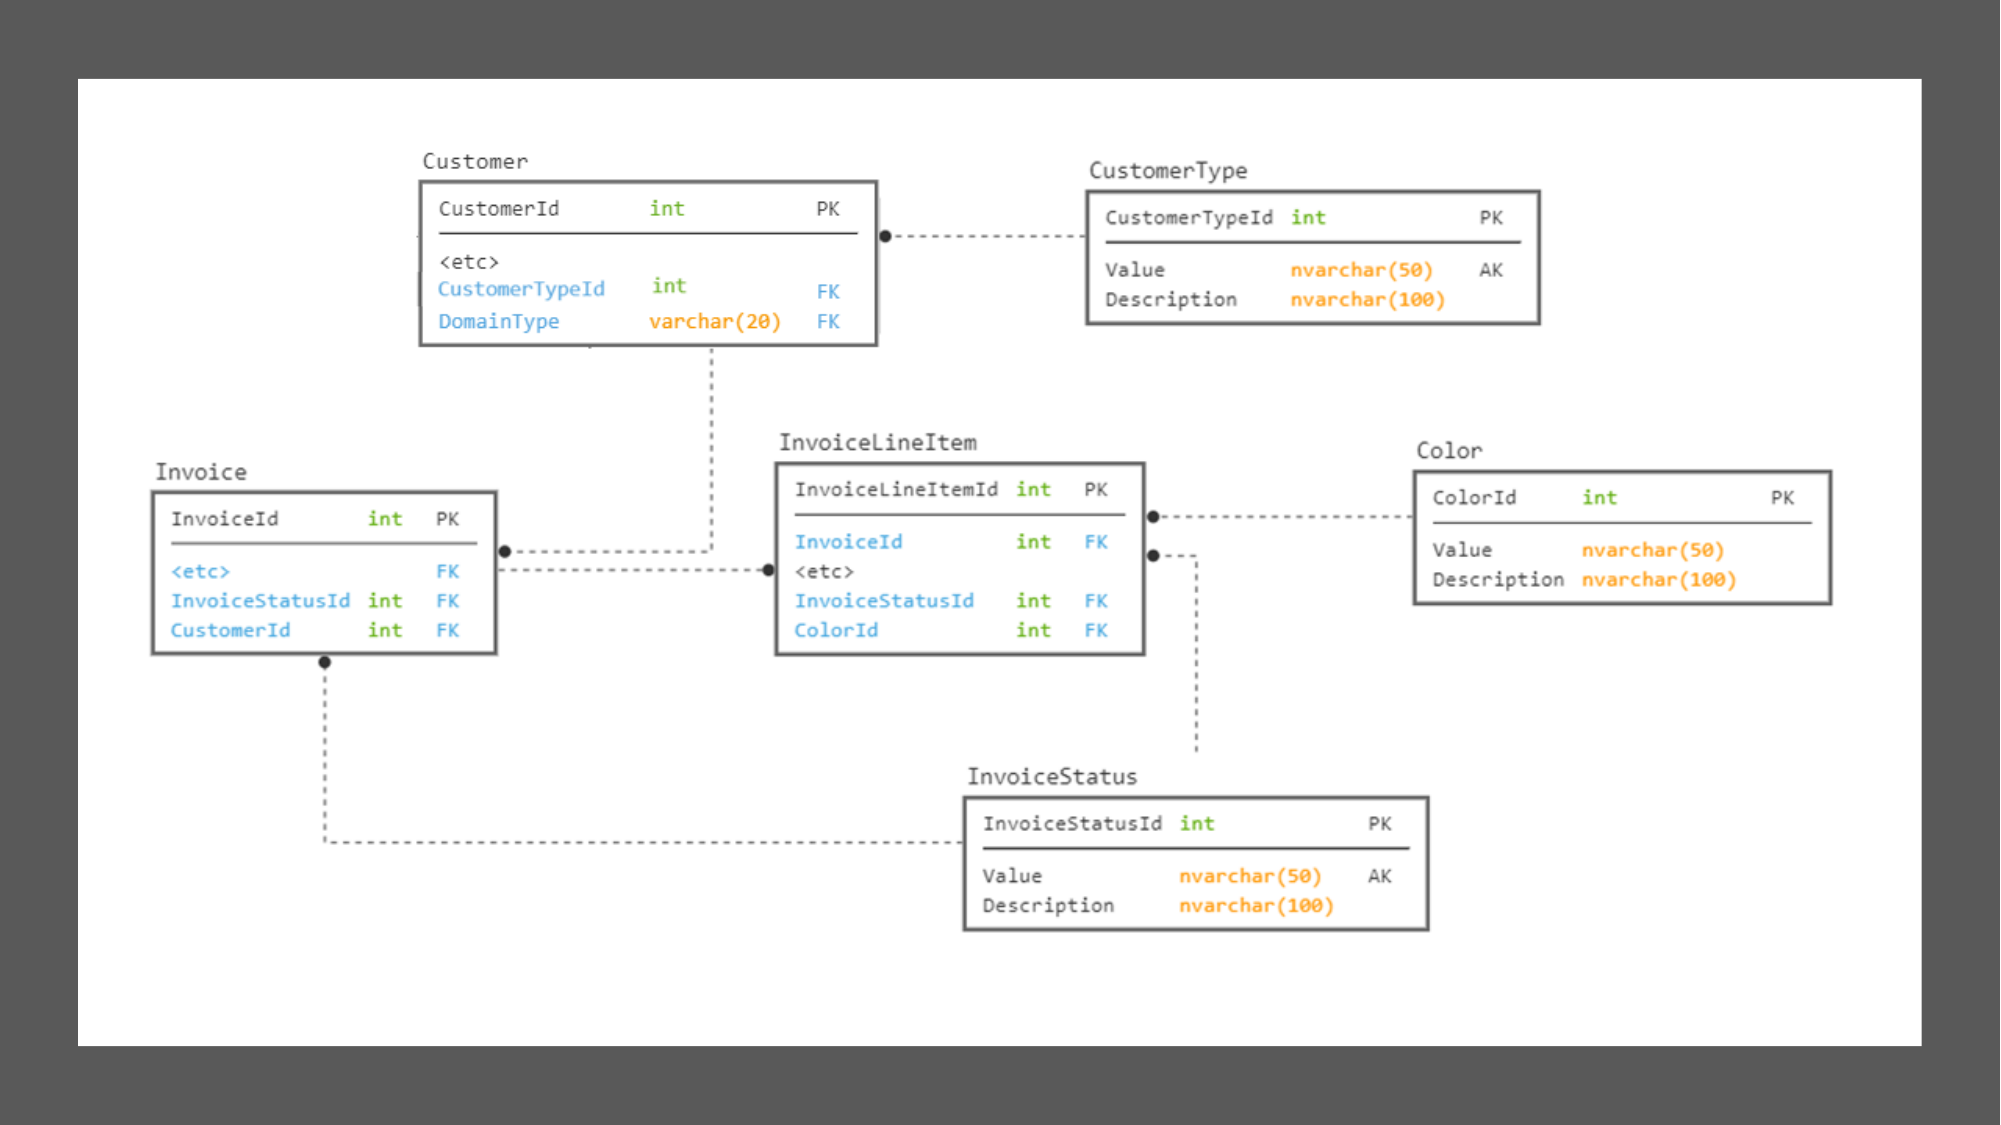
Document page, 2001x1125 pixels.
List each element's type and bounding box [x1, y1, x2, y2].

picture [140, 147, 1860, 978]
text_box [0, 0, 2000, 1125]
text_box [77, 78, 1923, 1047]
